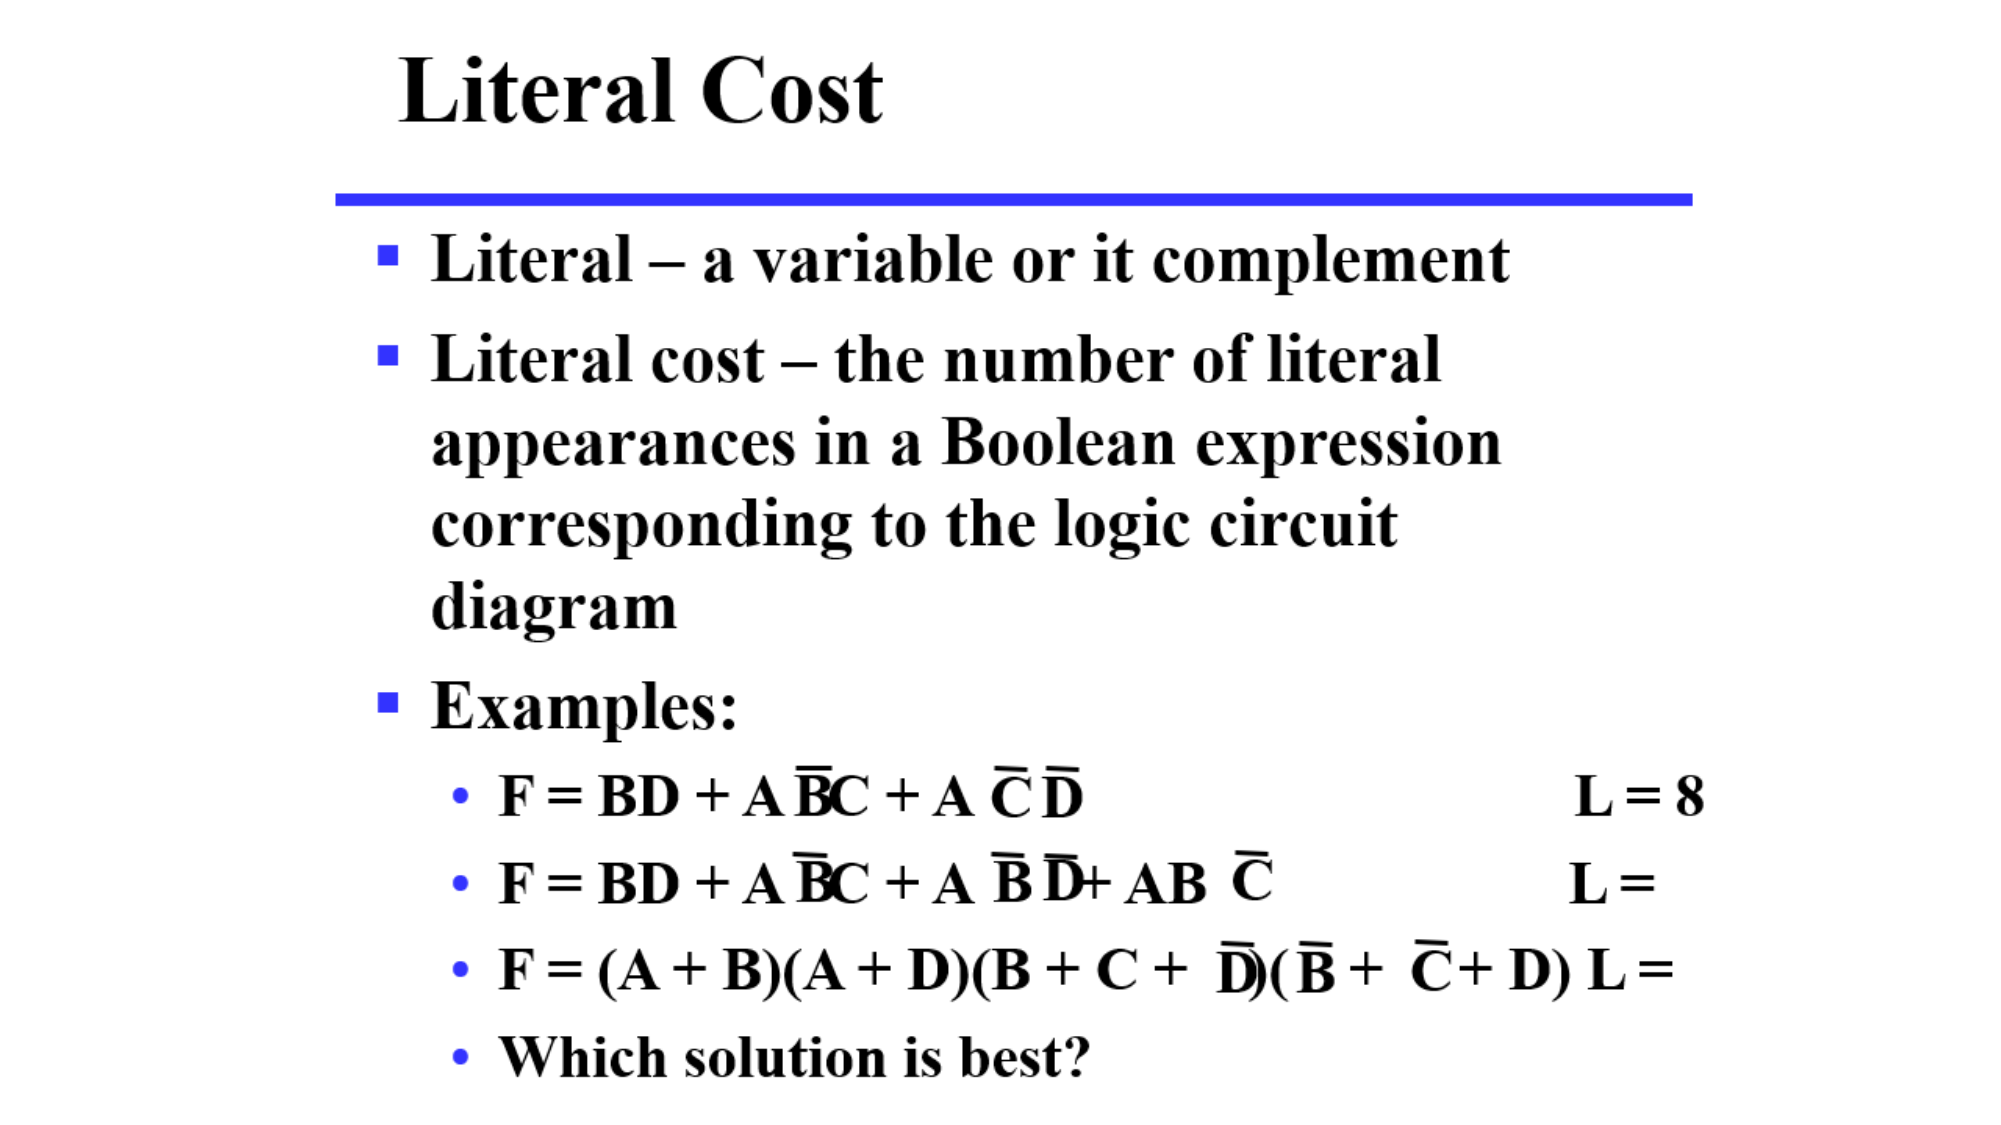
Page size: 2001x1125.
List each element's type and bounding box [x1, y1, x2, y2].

picture [292, 28, 1708, 1097]
